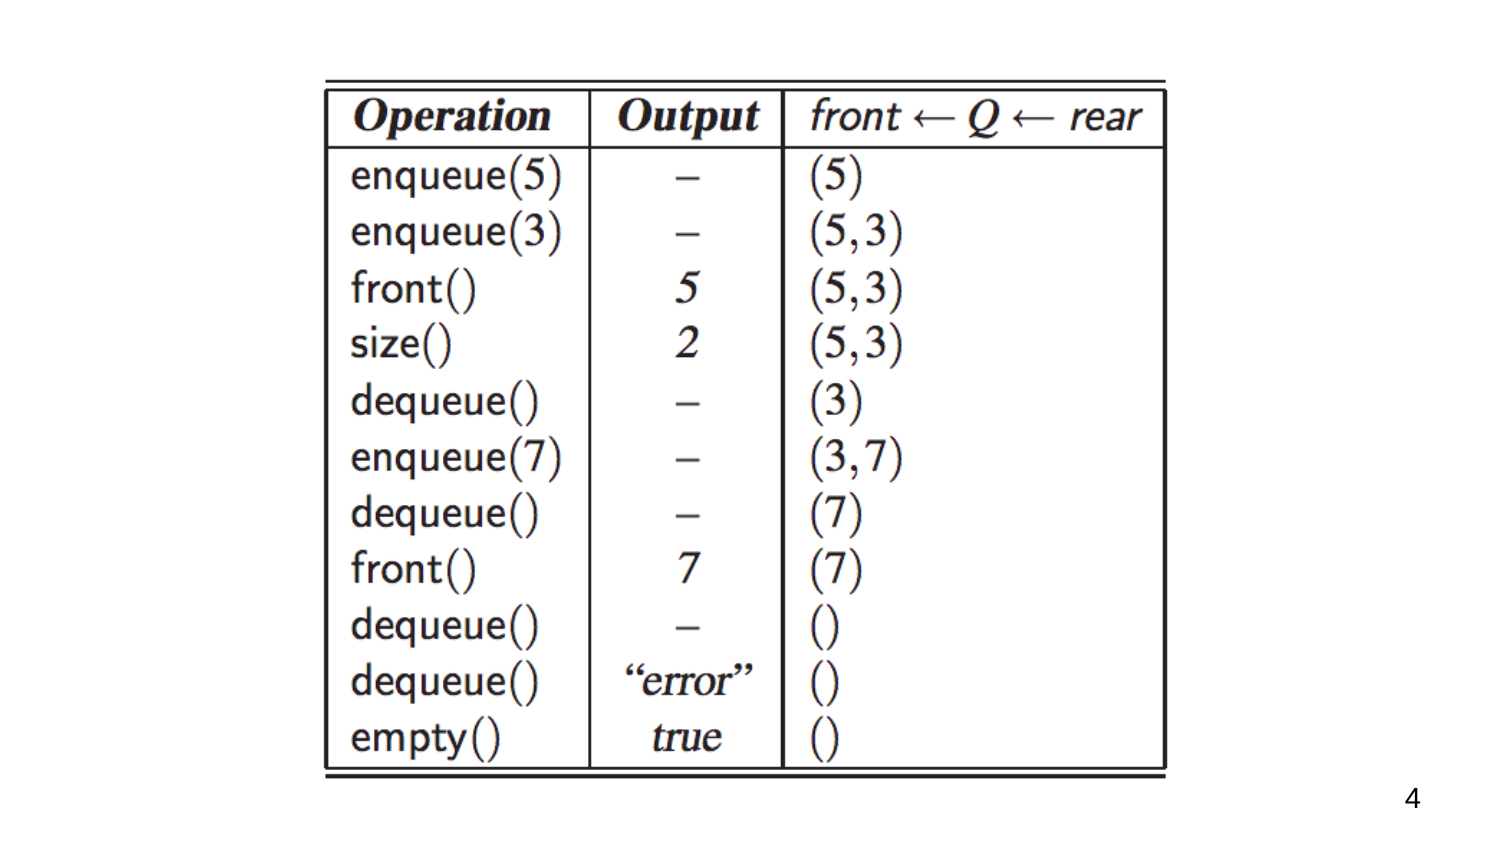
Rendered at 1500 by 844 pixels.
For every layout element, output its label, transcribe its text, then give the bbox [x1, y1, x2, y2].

picture [284, 60, 1210, 827]
slide_number ‹#› [1389, 764, 1480, 830]
